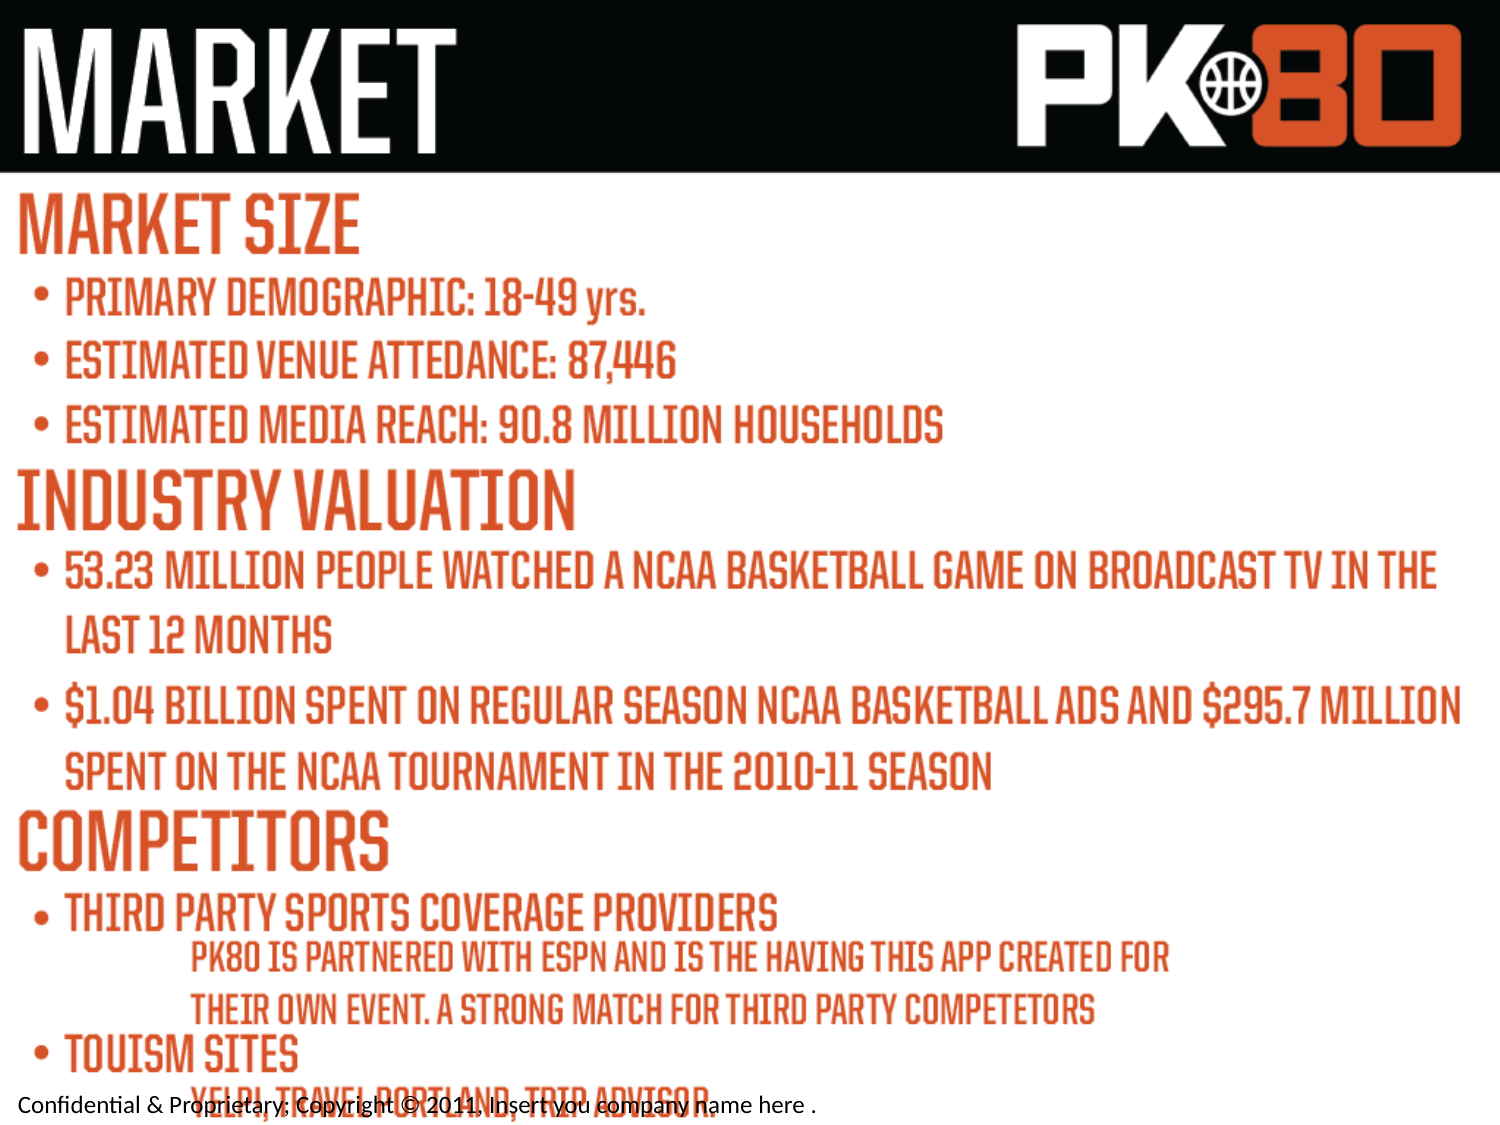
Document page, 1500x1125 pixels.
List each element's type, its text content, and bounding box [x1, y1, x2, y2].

picture [0, 0, 1500, 1125]
text_box Confidential & Proprietary; Copyright © 2011, Insert you company name here . [3, 1081, 834, 1125]
